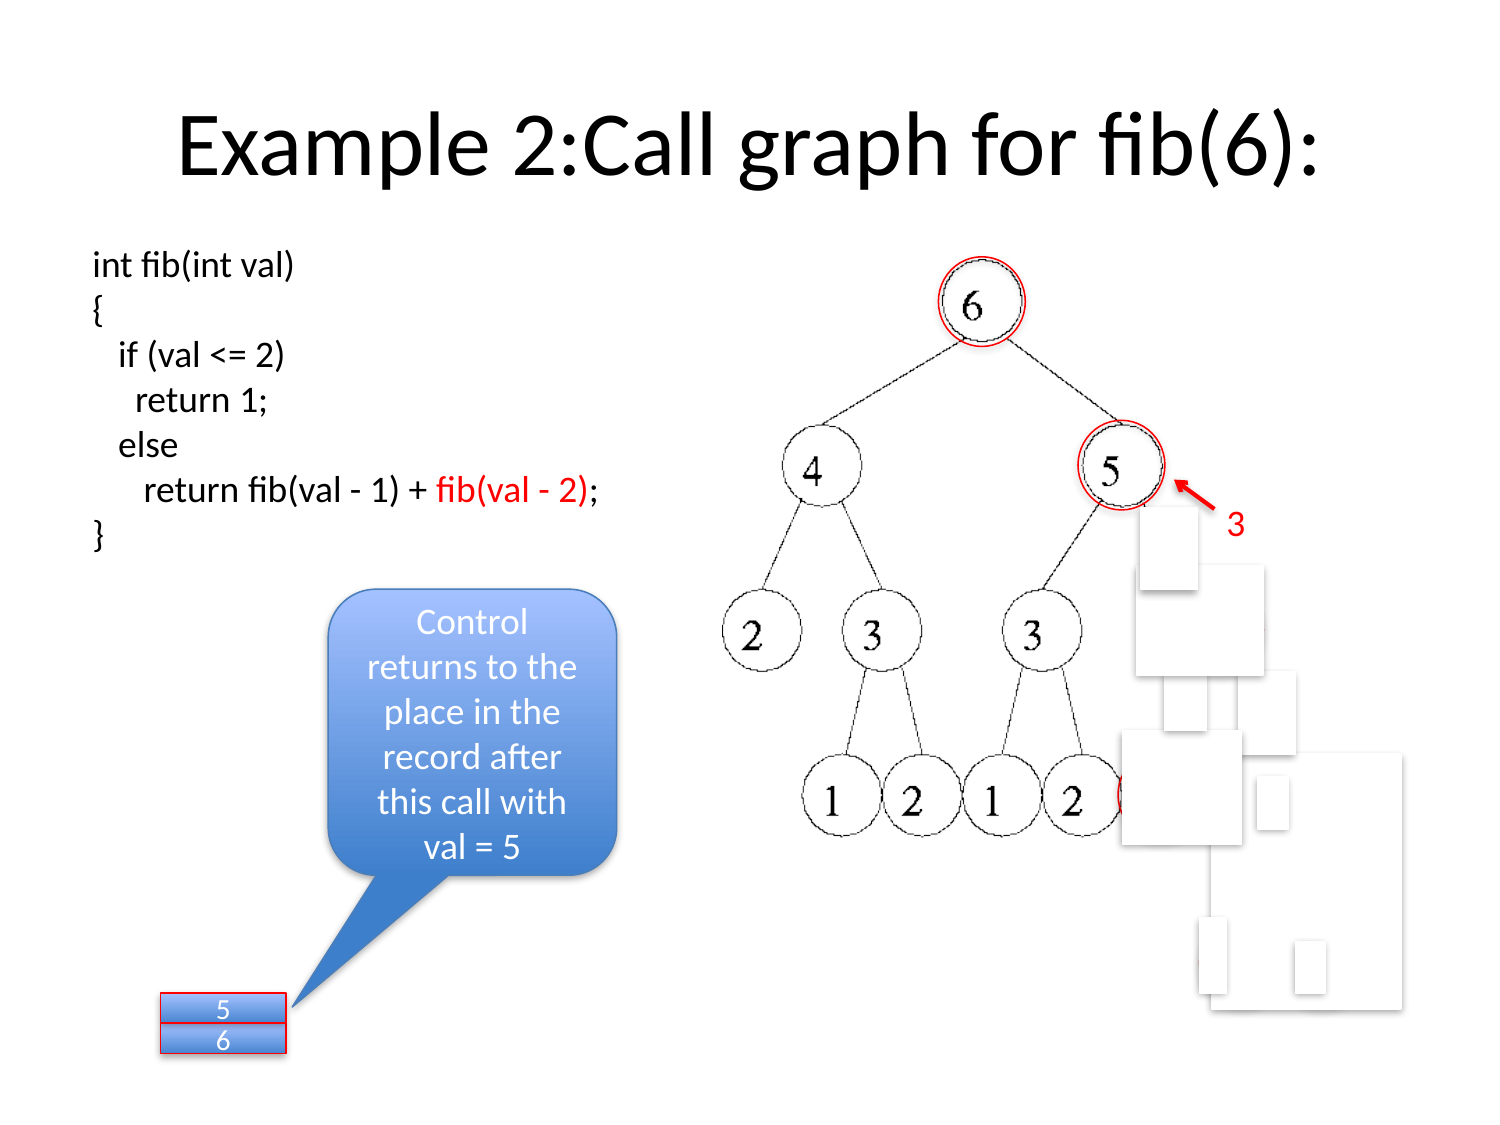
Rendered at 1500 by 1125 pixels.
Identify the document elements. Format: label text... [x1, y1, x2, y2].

text_box Control returns to the place in the record after this call with val = 5 [291, 588, 385, 1008]
text_box 6 [160, 1029, 287, 1054]
text_box int fib(int val) { if (val <= 2) return 1; else return fib(val - 1) + fib(val - 2); } [77, 232, 614, 563]
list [390, 259, 1500, 1003]
title Example 2:Call graph for fib(6): [75, 45, 1425, 233]
text_box 5 [160, 992, 287, 1024]
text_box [1173, 479, 1215, 510]
